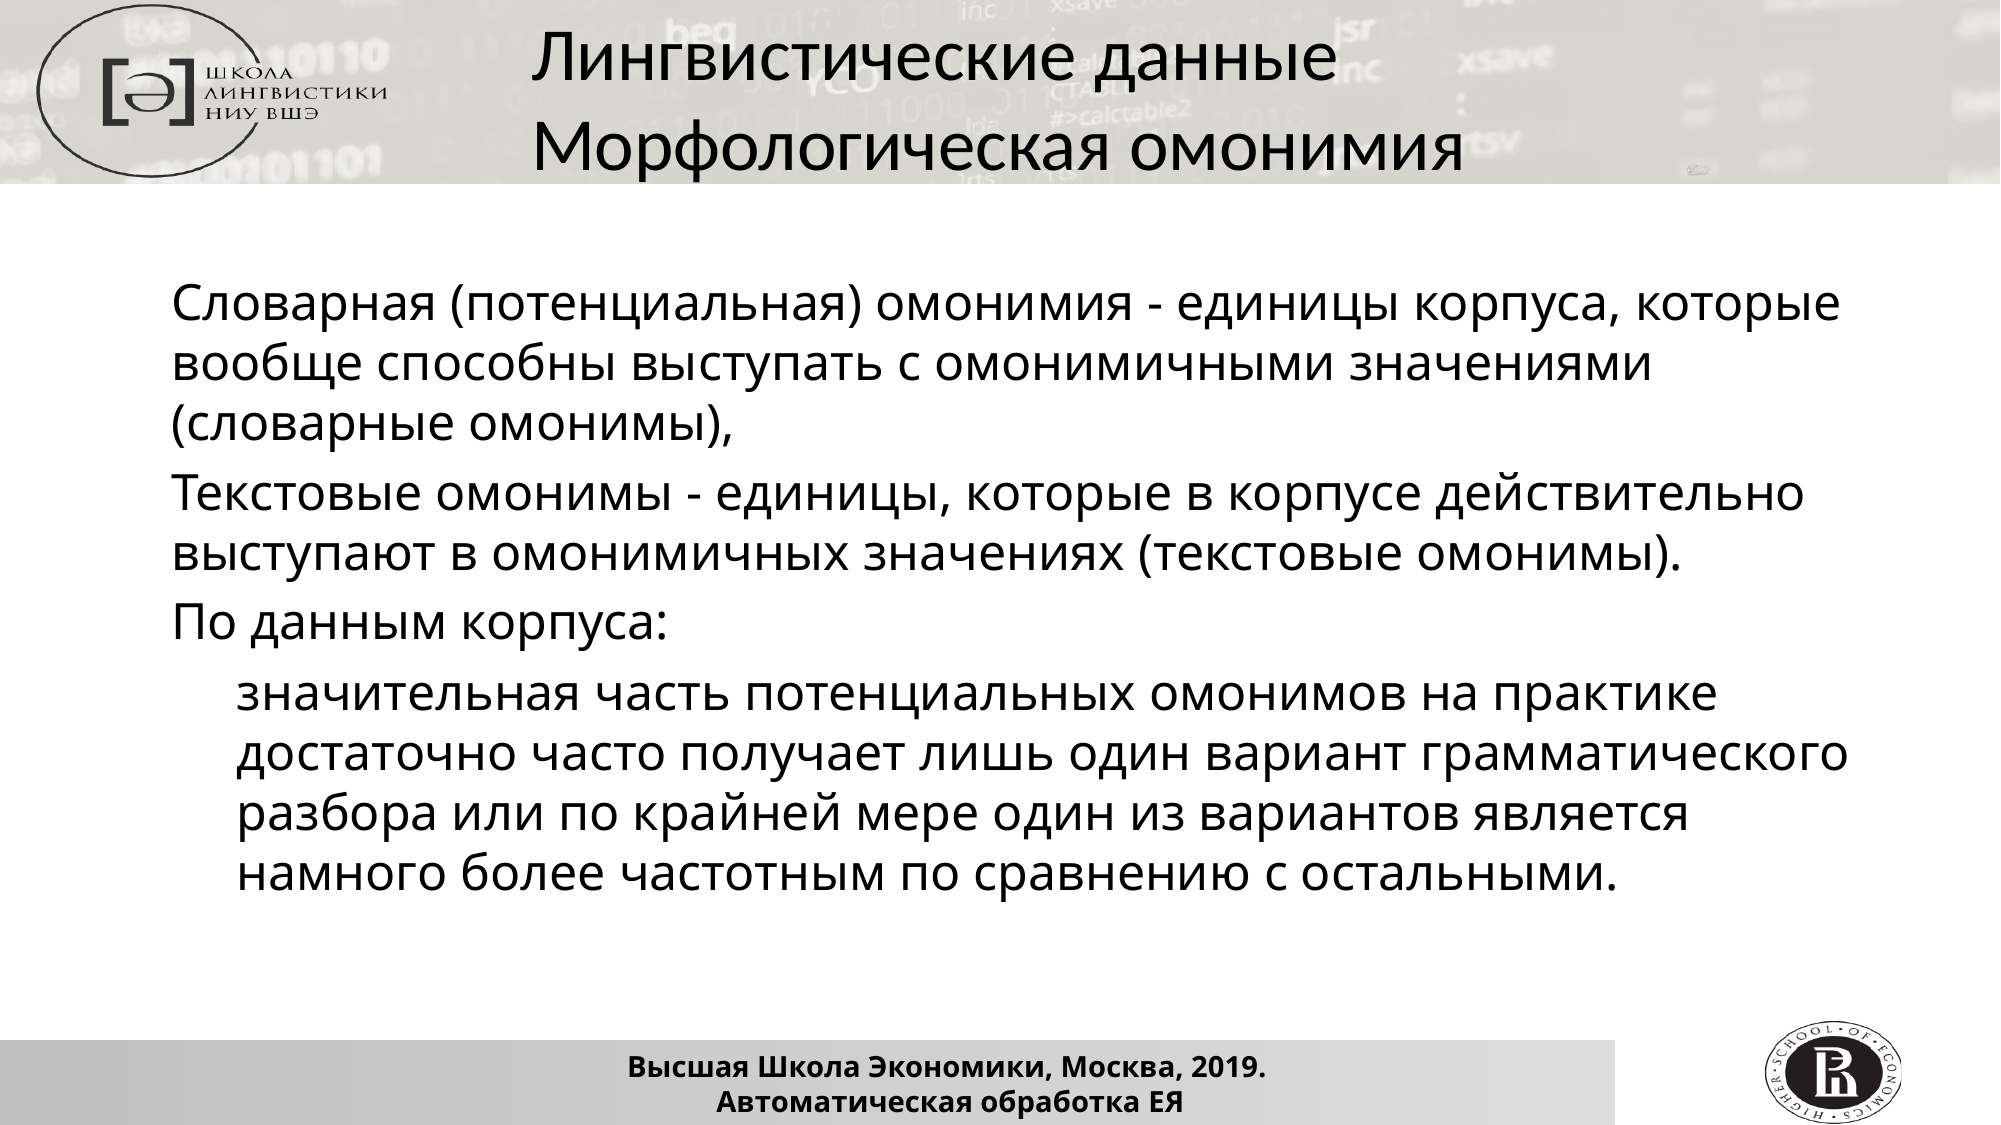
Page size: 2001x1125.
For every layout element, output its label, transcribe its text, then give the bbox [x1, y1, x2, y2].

picture [1765, 1021, 1902, 1125]
title Лингвистические данные Морфологическая омонимия [516, 44, 1949, 147]
list Словарная (потенциальная) омонимия - единицы корпуса, которые вообще способны вы­ступать с омонимичными значениями (словарные омо­ни­мы), Текстовые омонимы - единицы, которые в корпусе действительно выступают в омонимичных значениях (тексто­вые омонимы). По данным корпуса: значительная часть потенциальных омонимов на практике достаточно часто получает лишь один вариант грамматического разбора или по крайней мере один из вариантов является намного более частотным по сравнению с остальными. [99, 262, 1900, 1005]
picture [31, 0, 387, 181]
